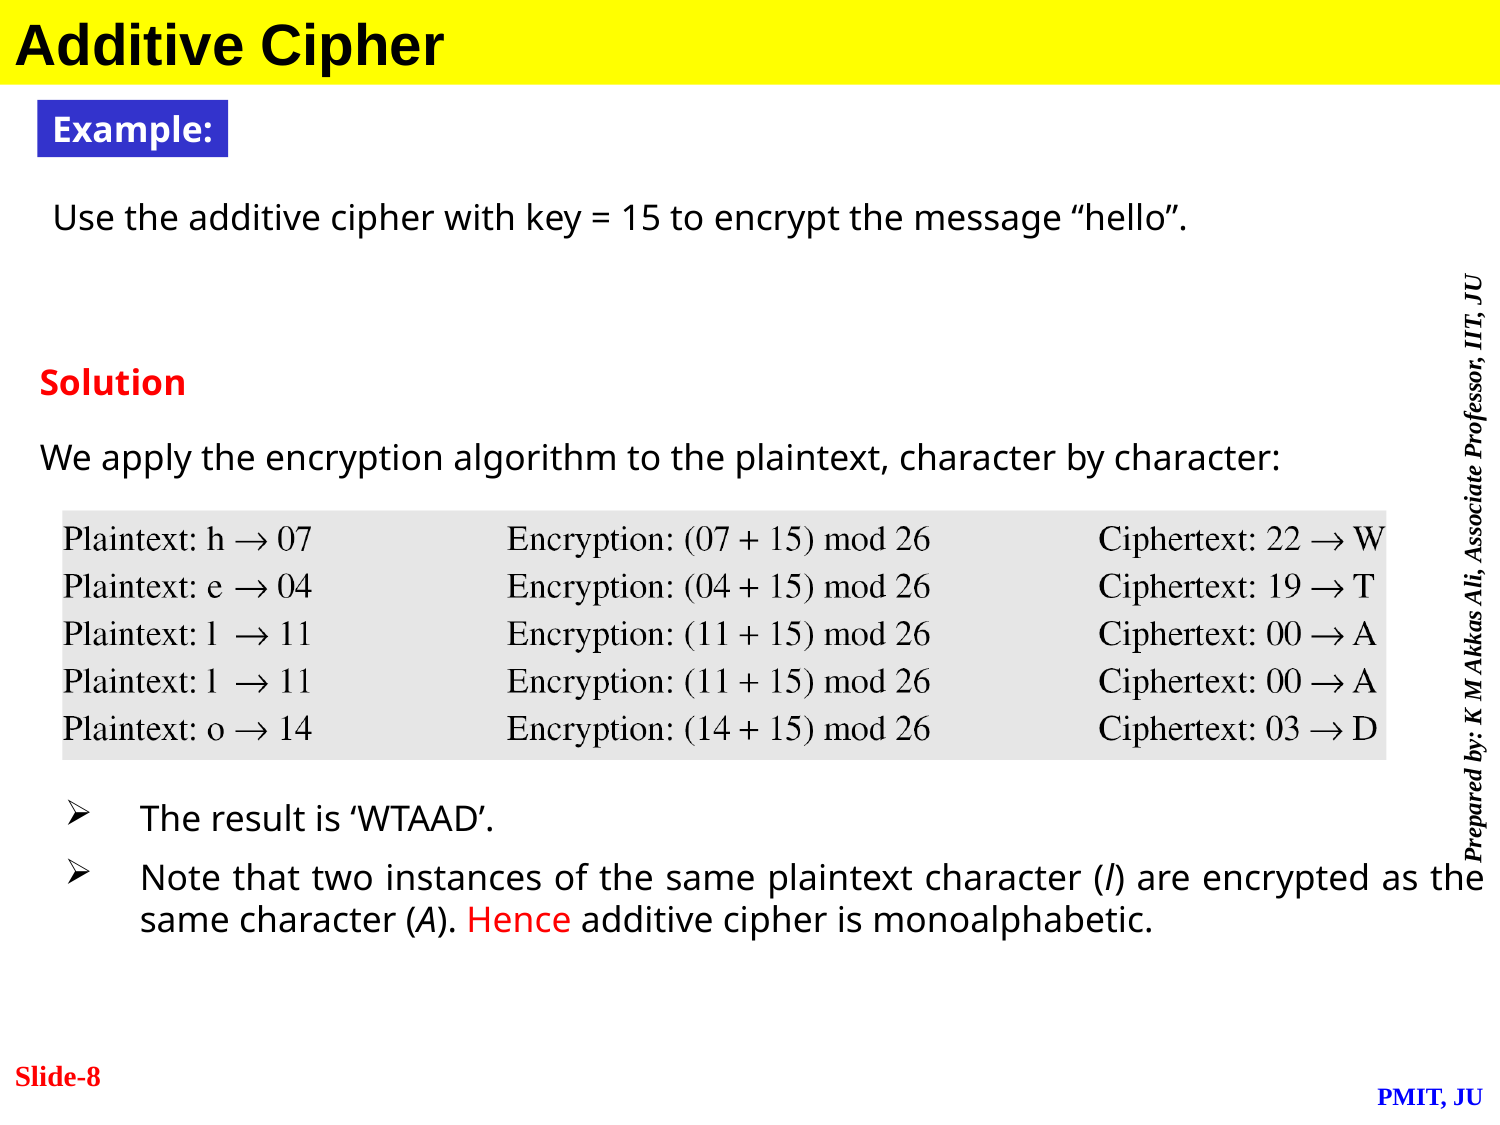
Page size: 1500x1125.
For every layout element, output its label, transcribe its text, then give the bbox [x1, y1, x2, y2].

text_box Example: [37, 99, 229, 158]
text_box Additive Cipher [0, 0, 1500, 85]
text_box We apply the encryption algorithm to the plaintext, character by character: [24, 428, 1475, 486]
picture [62, 499, 1387, 771]
text_box Solution [24, 352, 1375, 410]
text_box The result is ‘WTAAD’. Note that two instances of the same plaintext character (l) are encrypted as the same character (A). Hence additive cipher is monoalphabetic. [50, 788, 1500, 948]
slide_number Slide-8 [0, 1050, 313, 1125]
text_box Use the additive cipher with key = 15 to encrypt the message “hello”. [37, 187, 1488, 246]
